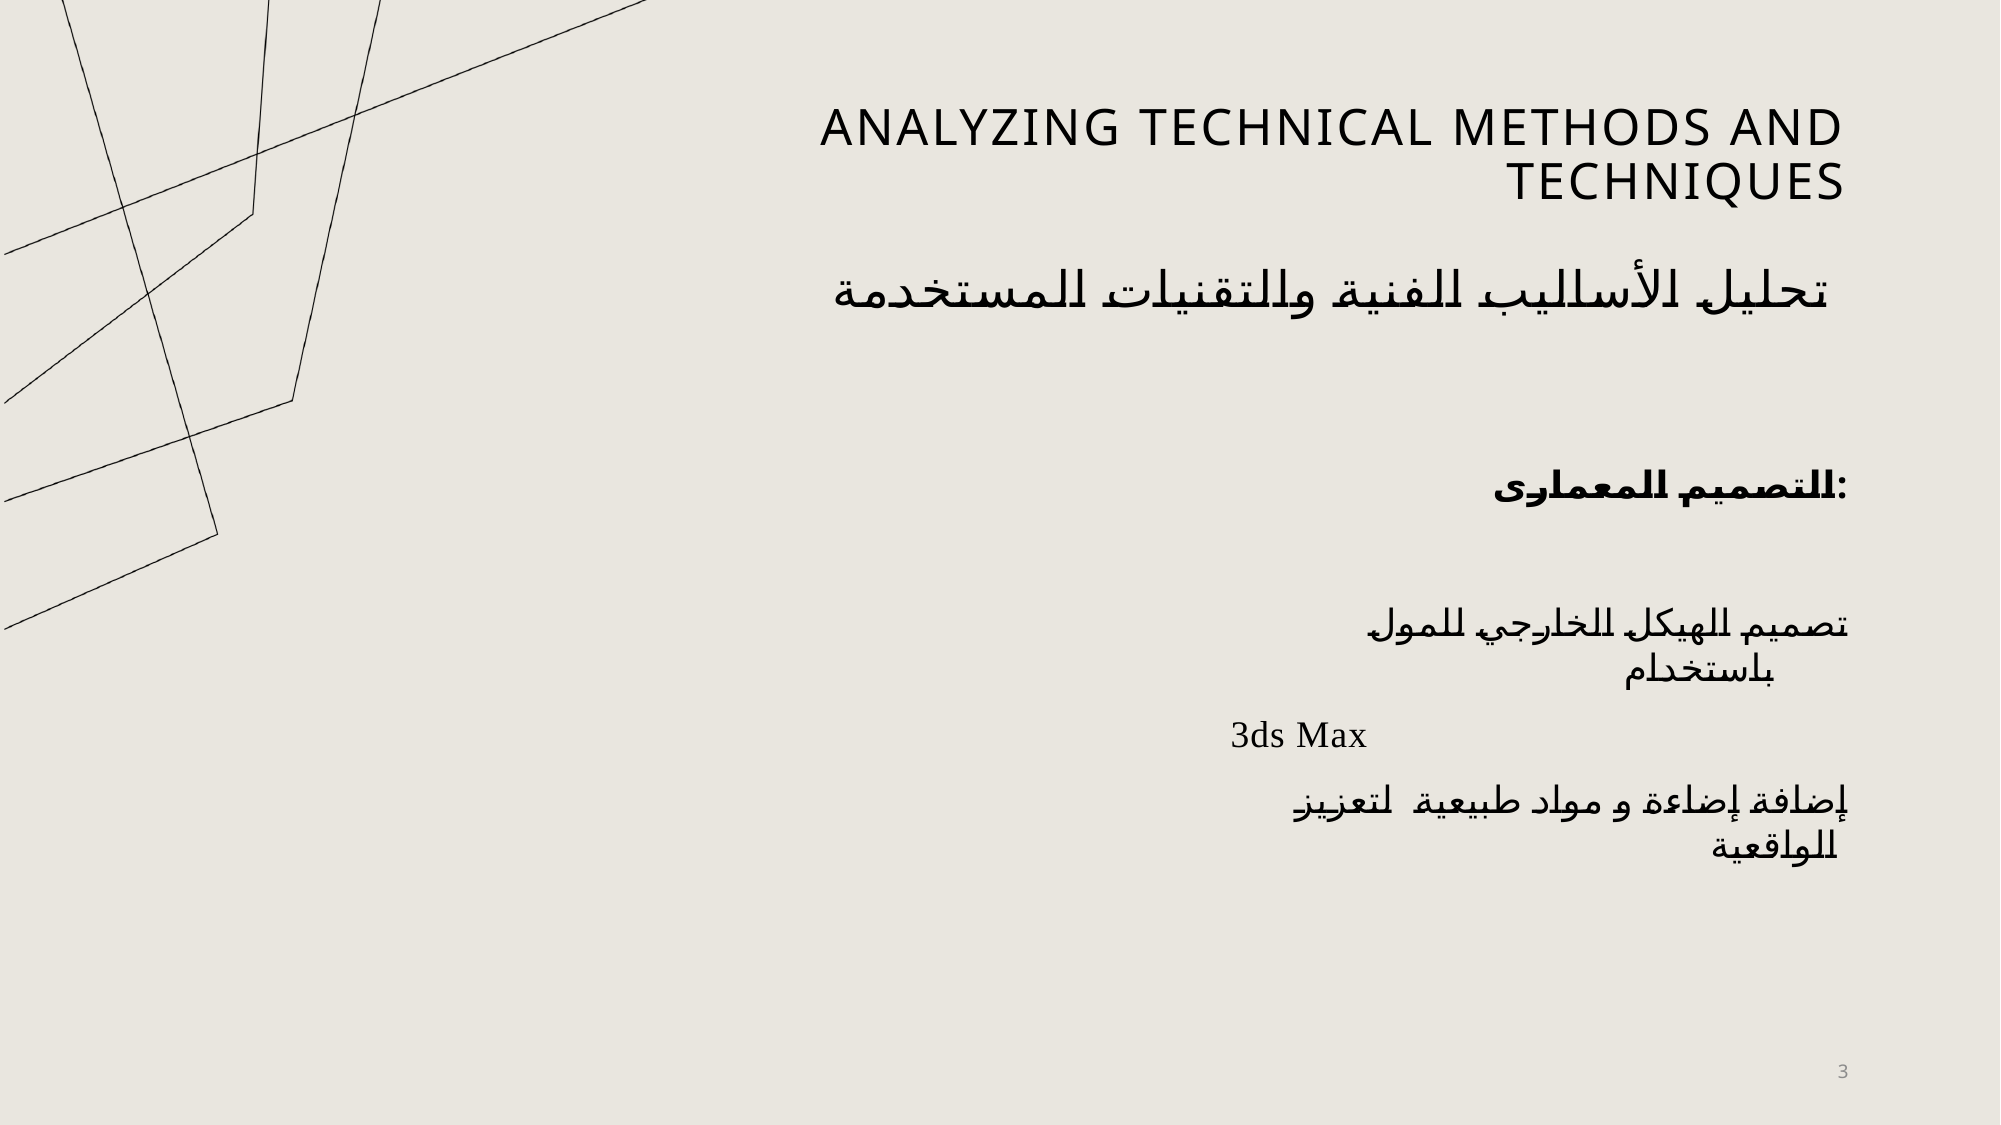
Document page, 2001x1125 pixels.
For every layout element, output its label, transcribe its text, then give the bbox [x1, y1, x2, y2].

slide_number 3 [1701, 1042, 1864, 1103]
title Analyzing Technical Methods and Techniques تحليل الأساليب الفنية والتقنيات المستخدمة [481, 93, 1863, 386]
list تصميم الهيكل الخارجي للمول باستخدام 3ds Max إضافة إضاءة و مواد طبيعية لتعزيز الواقعية [1215, 533, 1863, 1064]
picture [4, 0, 676, 642]
list التصميم المعمارى: [1215, 458, 1863, 533]
